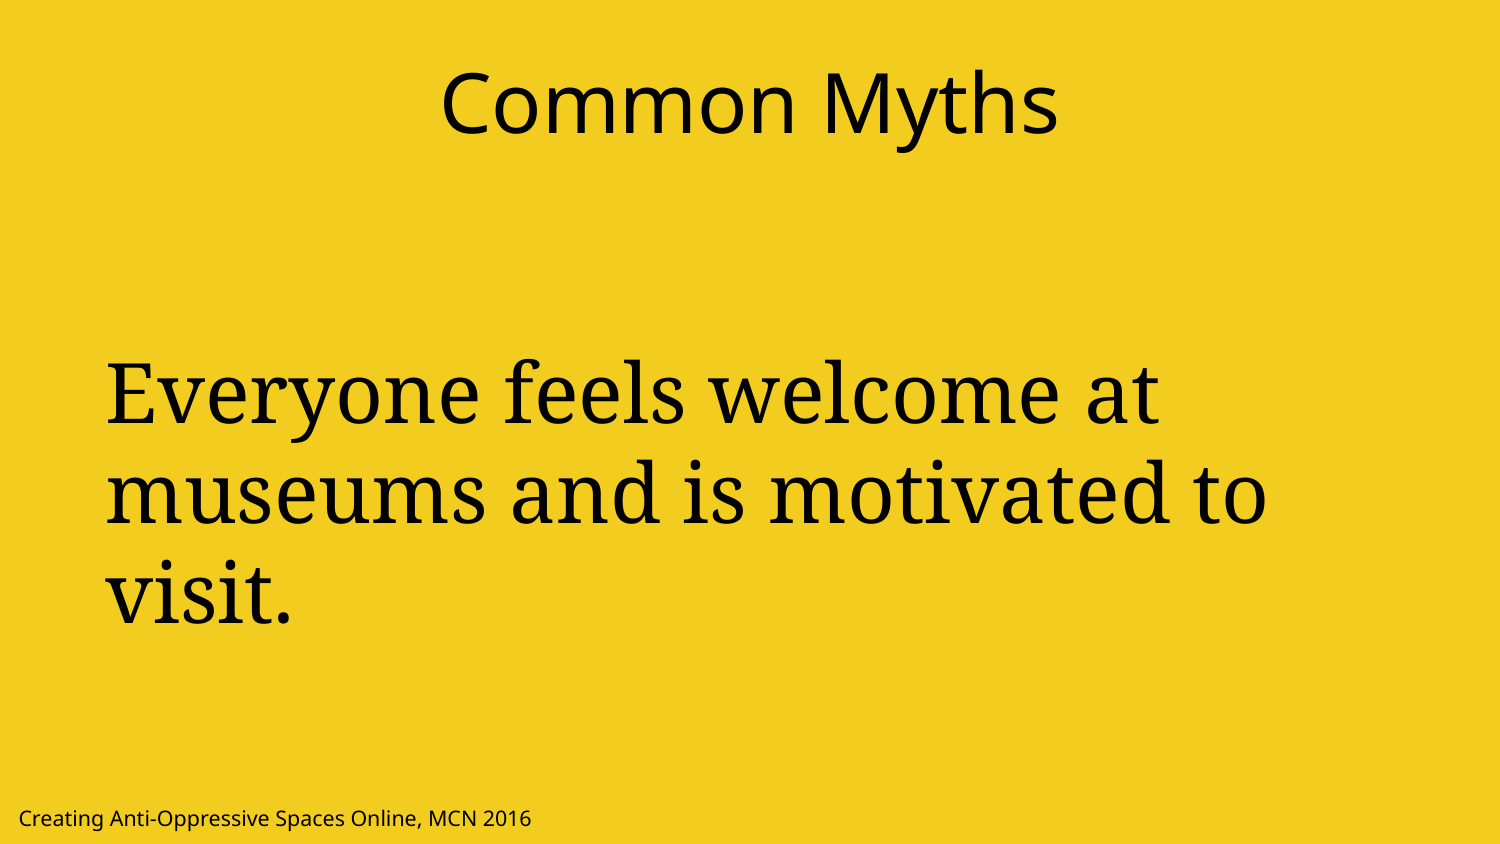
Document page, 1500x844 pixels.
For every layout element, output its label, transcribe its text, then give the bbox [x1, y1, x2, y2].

text_box Everyone feels welcome at museums and is motivated to visit. [90, 333, 1410, 648]
title Common Myths [17, 10, 1483, 191]
text_box Creating Anti-Oppressive Spaces Online, MCN 2016 [3, 790, 564, 844]
